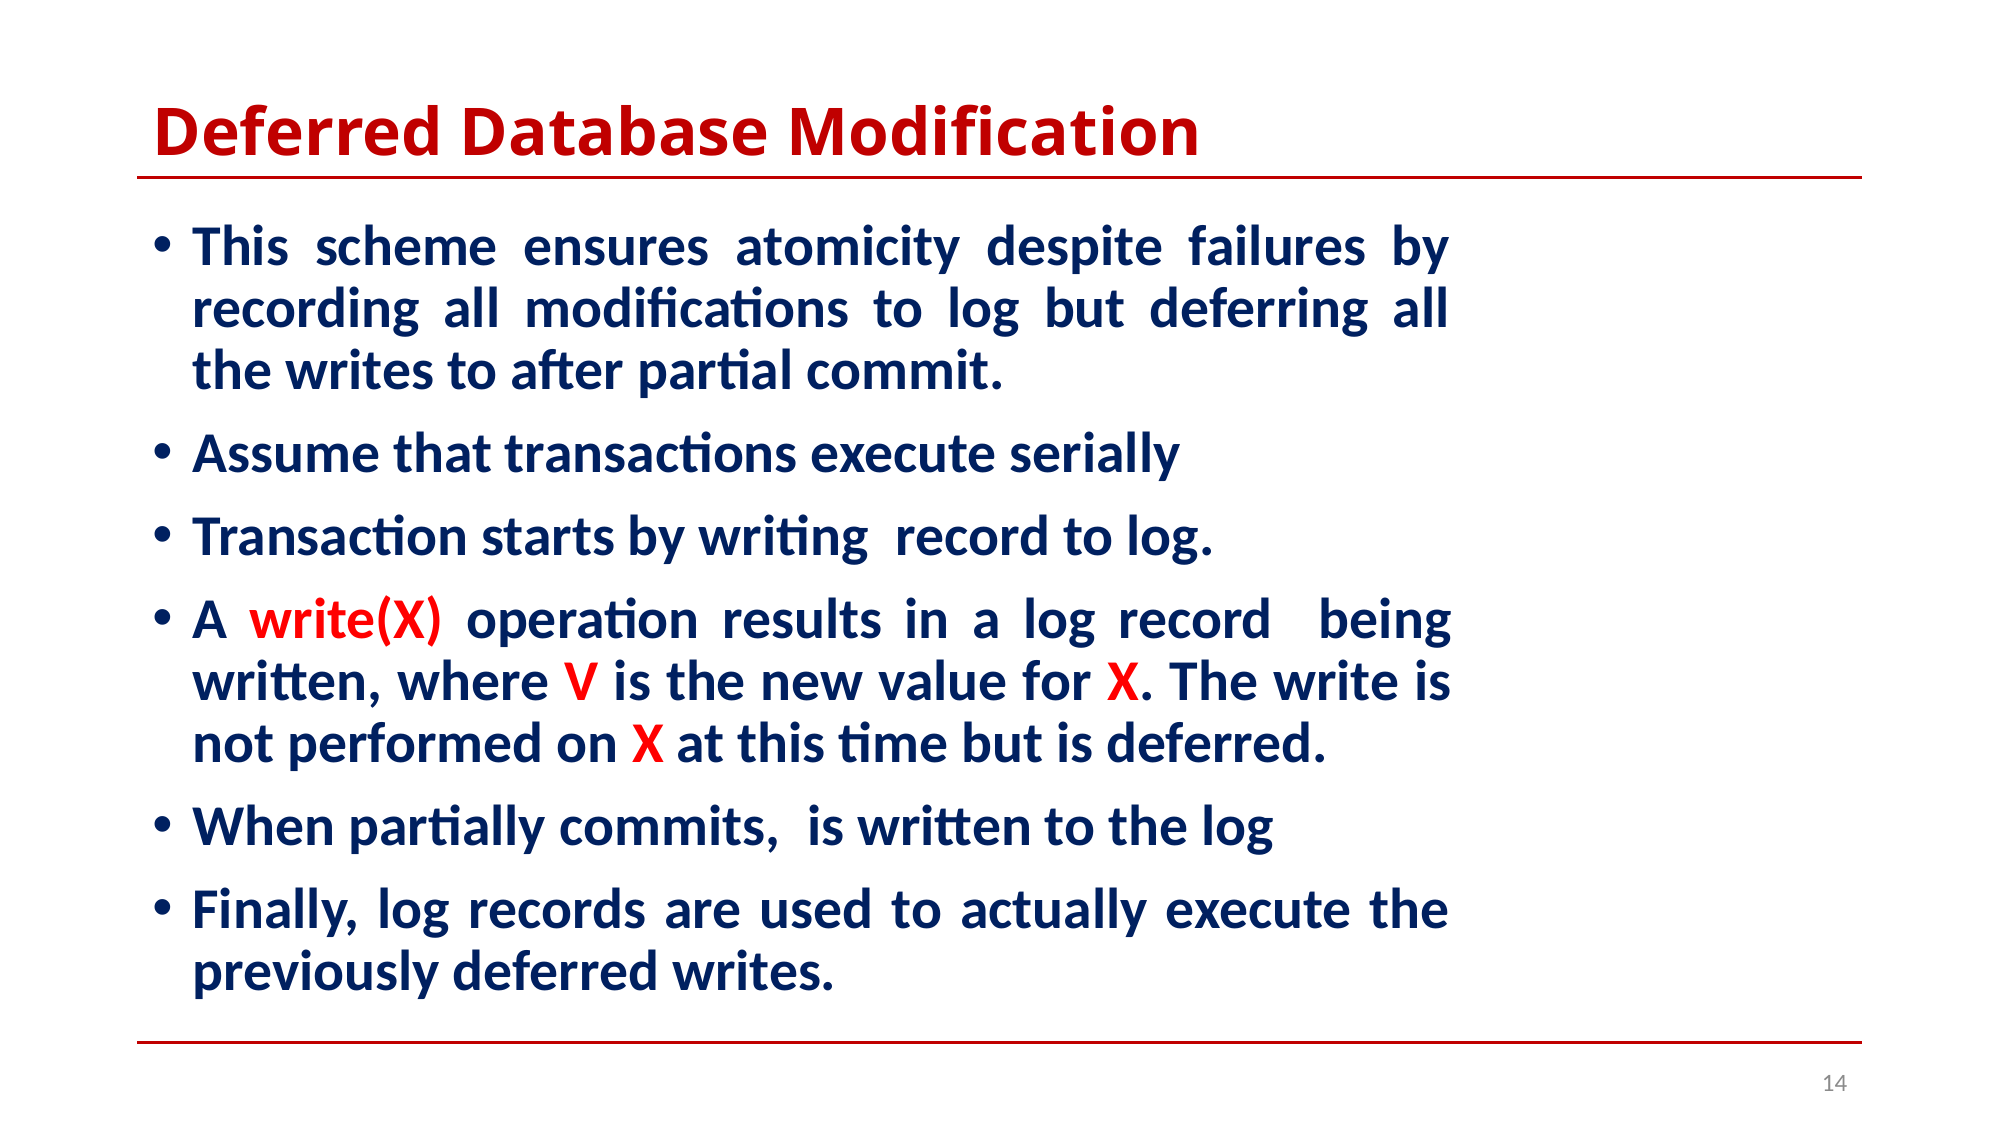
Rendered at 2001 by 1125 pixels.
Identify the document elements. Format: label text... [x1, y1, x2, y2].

title Deferred Database Modification [137, 90, 1863, 178]
slide_number 14 [1412, 1051, 1863, 1111]
